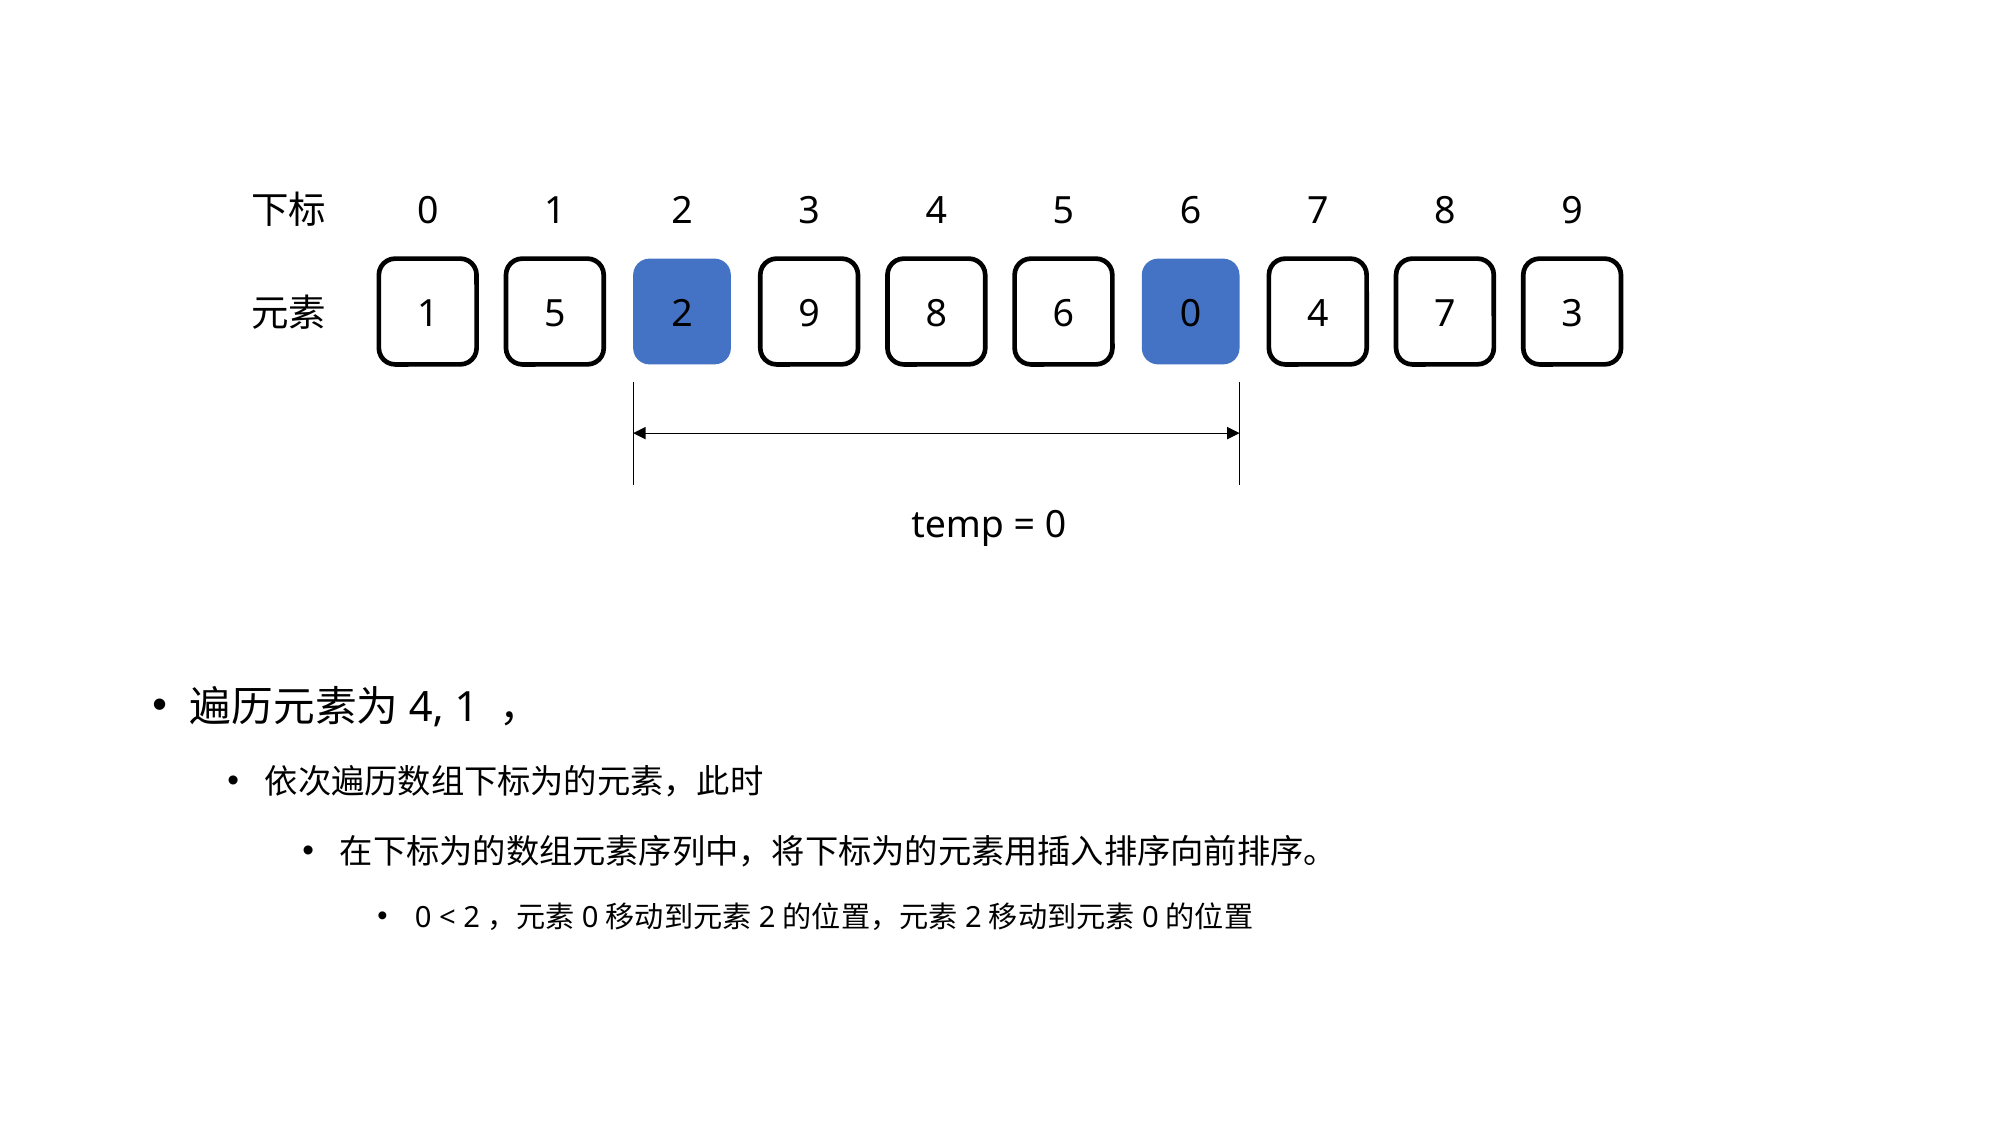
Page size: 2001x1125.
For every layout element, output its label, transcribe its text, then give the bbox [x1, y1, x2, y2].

text_box temp = 0 [896, 492, 1104, 553]
text_box 3 [760, 178, 859, 239]
text_box 3 [1522, 257, 1623, 366]
text_box 2 [632, 257, 732, 366]
text_box 5 [1014, 178, 1113, 239]
text_box 7 [1268, 178, 1367, 239]
text_box 9 [759, 257, 860, 366]
text_box 5 [504, 257, 605, 366]
text_box 9 [1523, 178, 1622, 239]
text_box 1 [505, 178, 604, 239]
text_box 8 [1396, 178, 1494, 239]
text_box 下标 [227, 178, 350, 239]
text_box 6 [1141, 178, 1240, 239]
text_box 0 [1140, 257, 1241, 366]
text_box 8 [886, 257, 987, 366]
text_box 元素 [227, 281, 350, 341]
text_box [633, 381, 1240, 485]
text_box 7 [1395, 257, 1495, 366]
text_box 1 [377, 257, 478, 366]
text_box 2 [633, 178, 731, 239]
text_box 4 [887, 178, 986, 239]
text_box 0 [378, 178, 477, 239]
text_box 6 [1013, 257, 1114, 366]
text_box 4 [1267, 257, 1368, 366]
